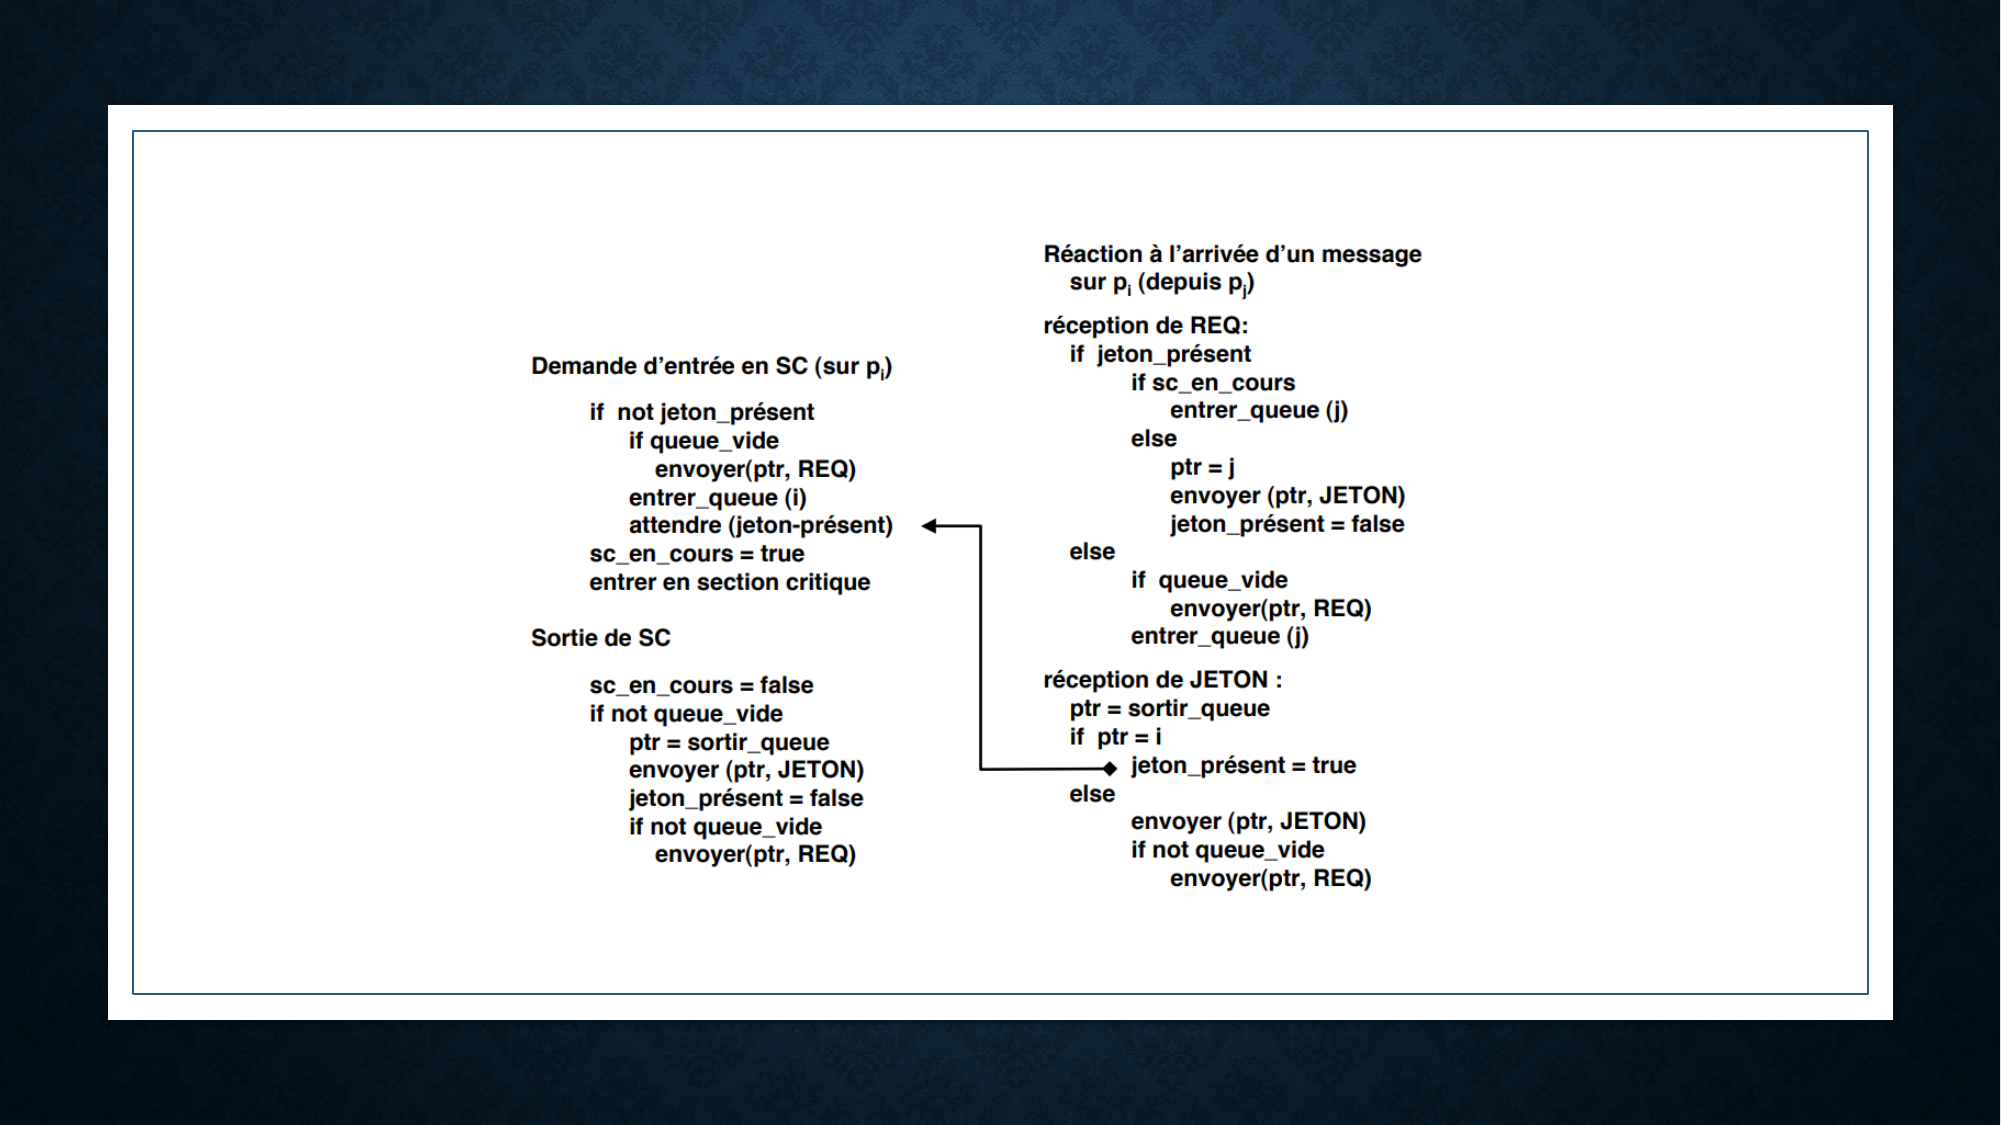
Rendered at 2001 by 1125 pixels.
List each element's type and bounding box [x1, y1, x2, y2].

text_box [122, 119, 1879, 1006]
picture [462, 182, 1541, 943]
text_box [132, 130, 1870, 995]
